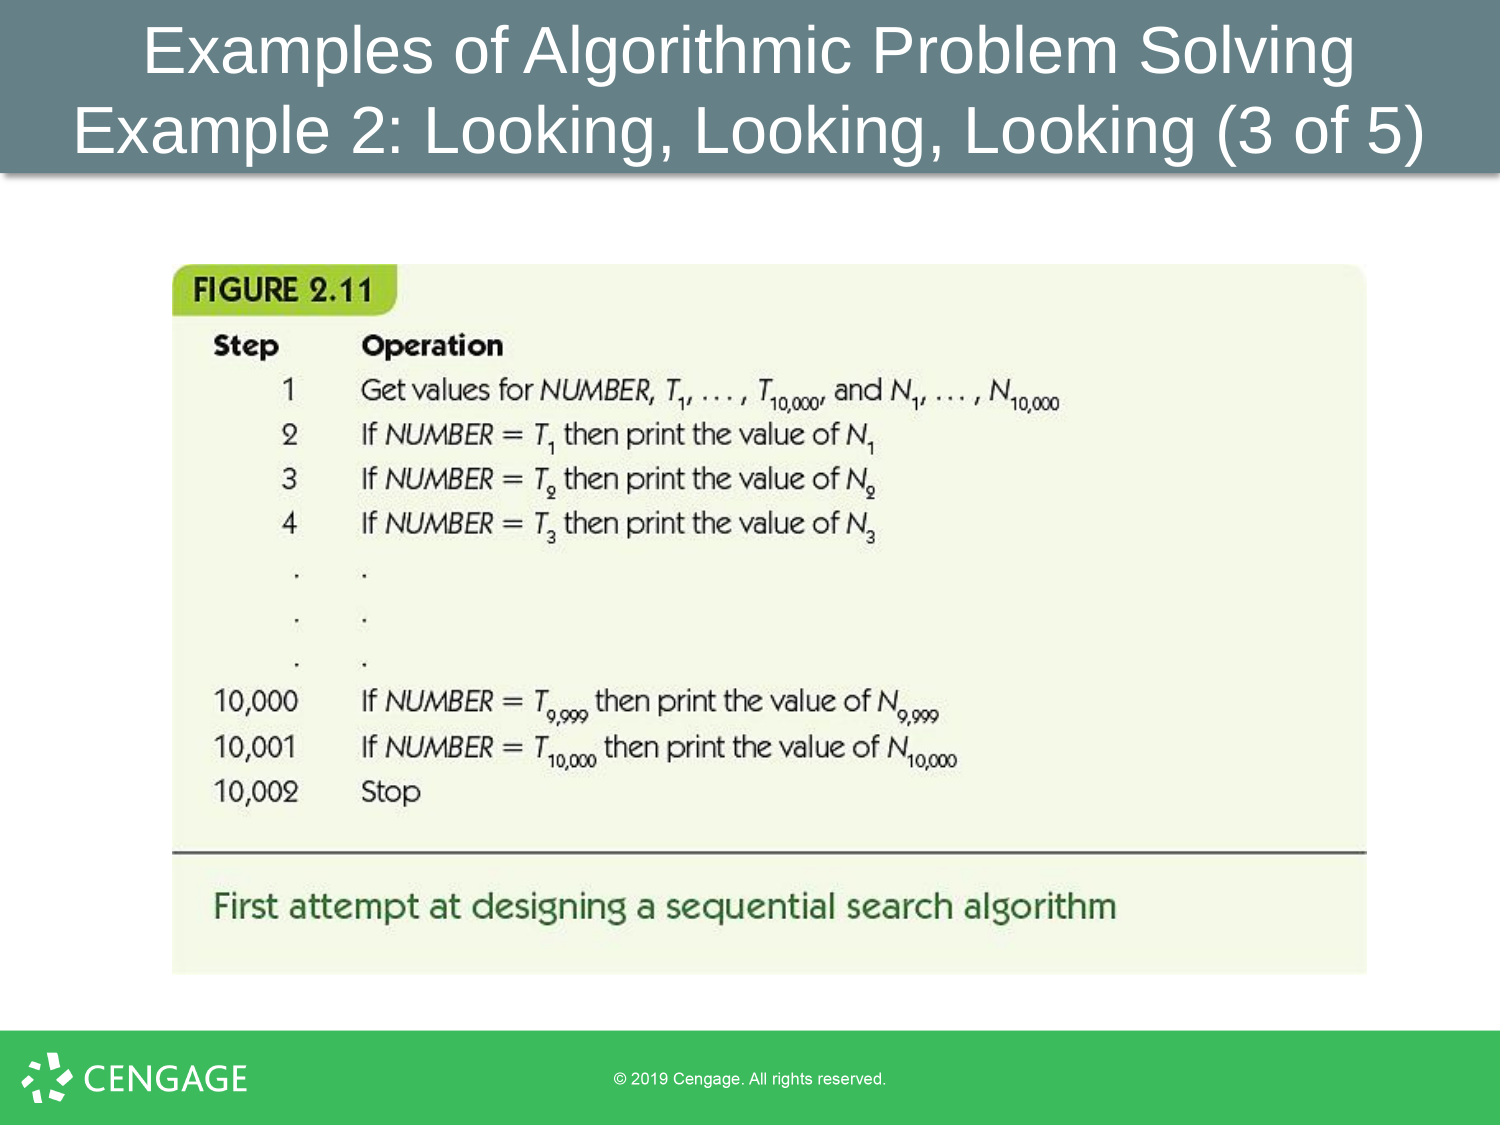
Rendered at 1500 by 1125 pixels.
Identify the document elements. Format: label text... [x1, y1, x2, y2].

picture [0, 174, 1500, 1125]
title Examples of Algorithmic Problem Solving Example 2: Looking, Looking, Looking (3 of 5) [0, 0, 1500, 174]
